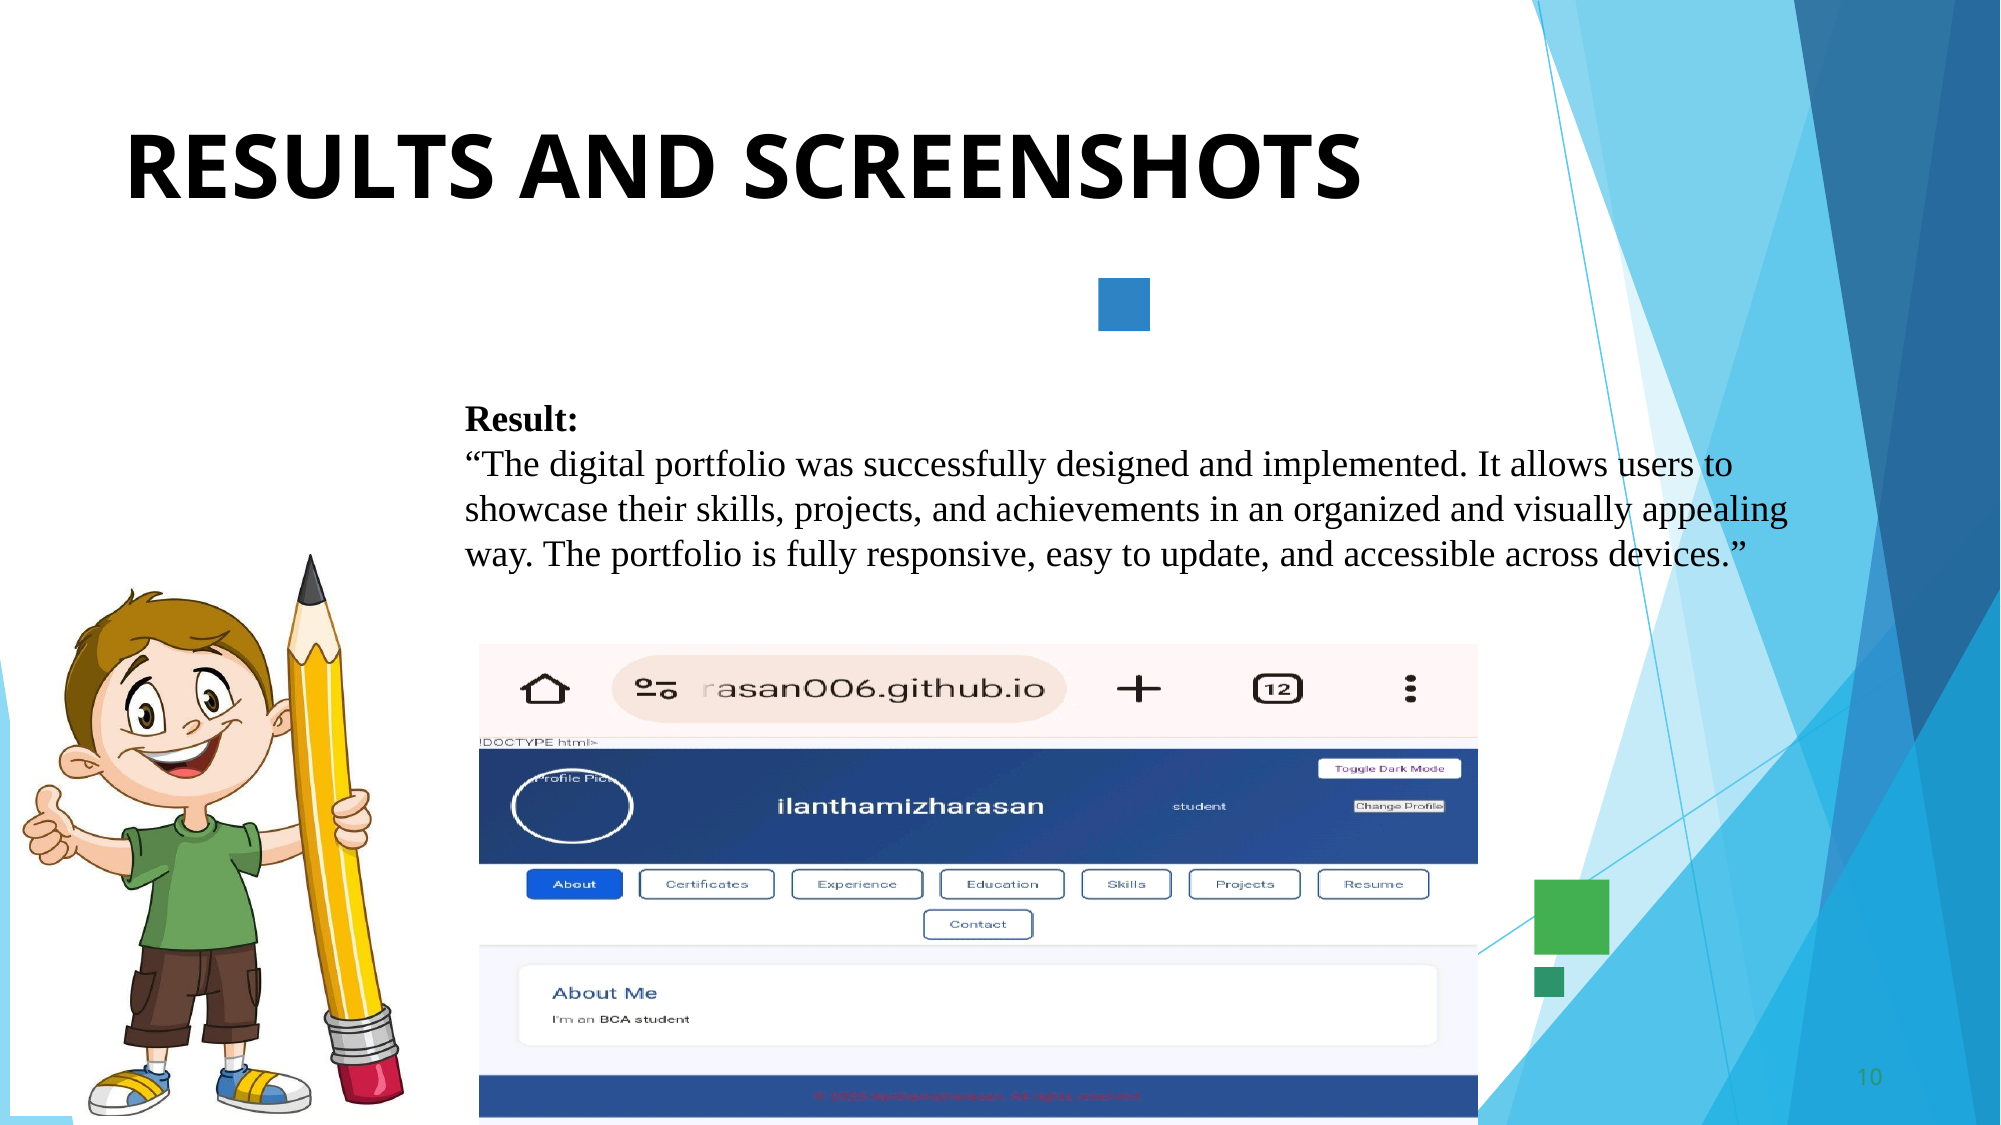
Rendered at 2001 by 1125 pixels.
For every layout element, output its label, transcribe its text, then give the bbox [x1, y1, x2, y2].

text_box 10 [1849, 1061, 1888, 1095]
title RESULTS AND SCREENSHOTS [121, 107, 1513, 298]
text_box [1534, 967, 1565, 997]
picture [479, 644, 1479, 1125]
text_box Result: “The digital portfolio was successfully designed and implemented. It allows users to showcase their skills, projects, and achievements in an organized and visually appealing way. The portfolio is fully responsive, easy to update, and accessible across devices.” [449, 386, 1850, 581]
picture [10, 554, 416, 1116]
text_box [1098, 298, 1150, 332]
text_box [1534, 879, 1610, 955]
